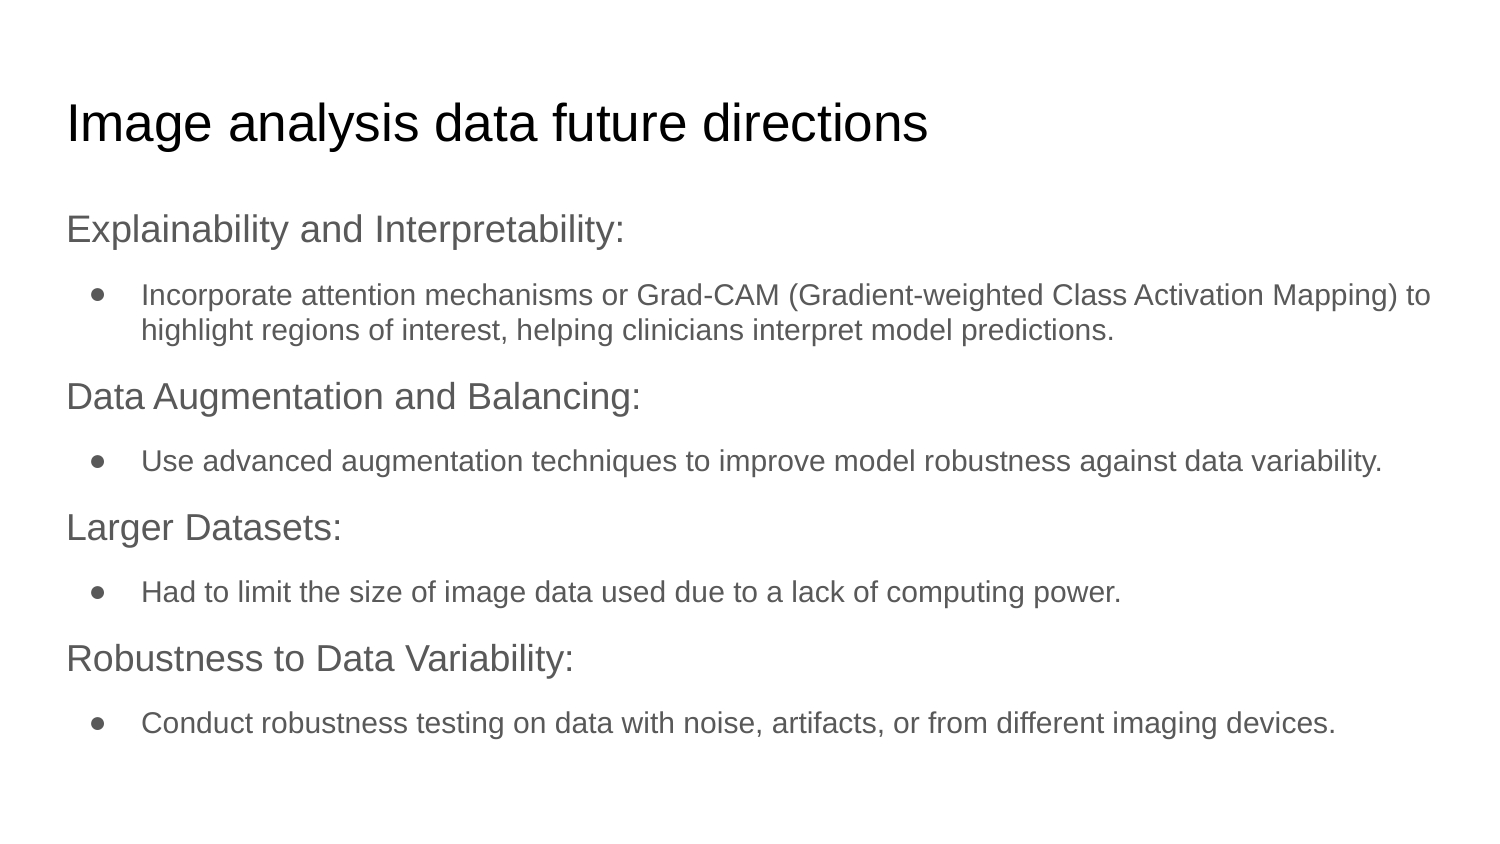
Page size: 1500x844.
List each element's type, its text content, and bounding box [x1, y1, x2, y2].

list Explainability and Interpretability: Incorporate attention mechanisms or Grad-CAM (Gradient-weighted Class Activation Mapping) to highlight regions of interest, helping clinicians interpret model predictions. Data Augmentation and Balancing: Use advanced augmentation techniques to improve model robustness against data variability. Larger Datasets: Had to limit the size of image data used due to a lack of computing power. Robustness to Data Variability: Conduct robustness testing on data with noise, artifacts, or from different imaging devices. [51, 189, 1449, 787]
title Image analysis data future directions [51, 72, 1449, 167]
